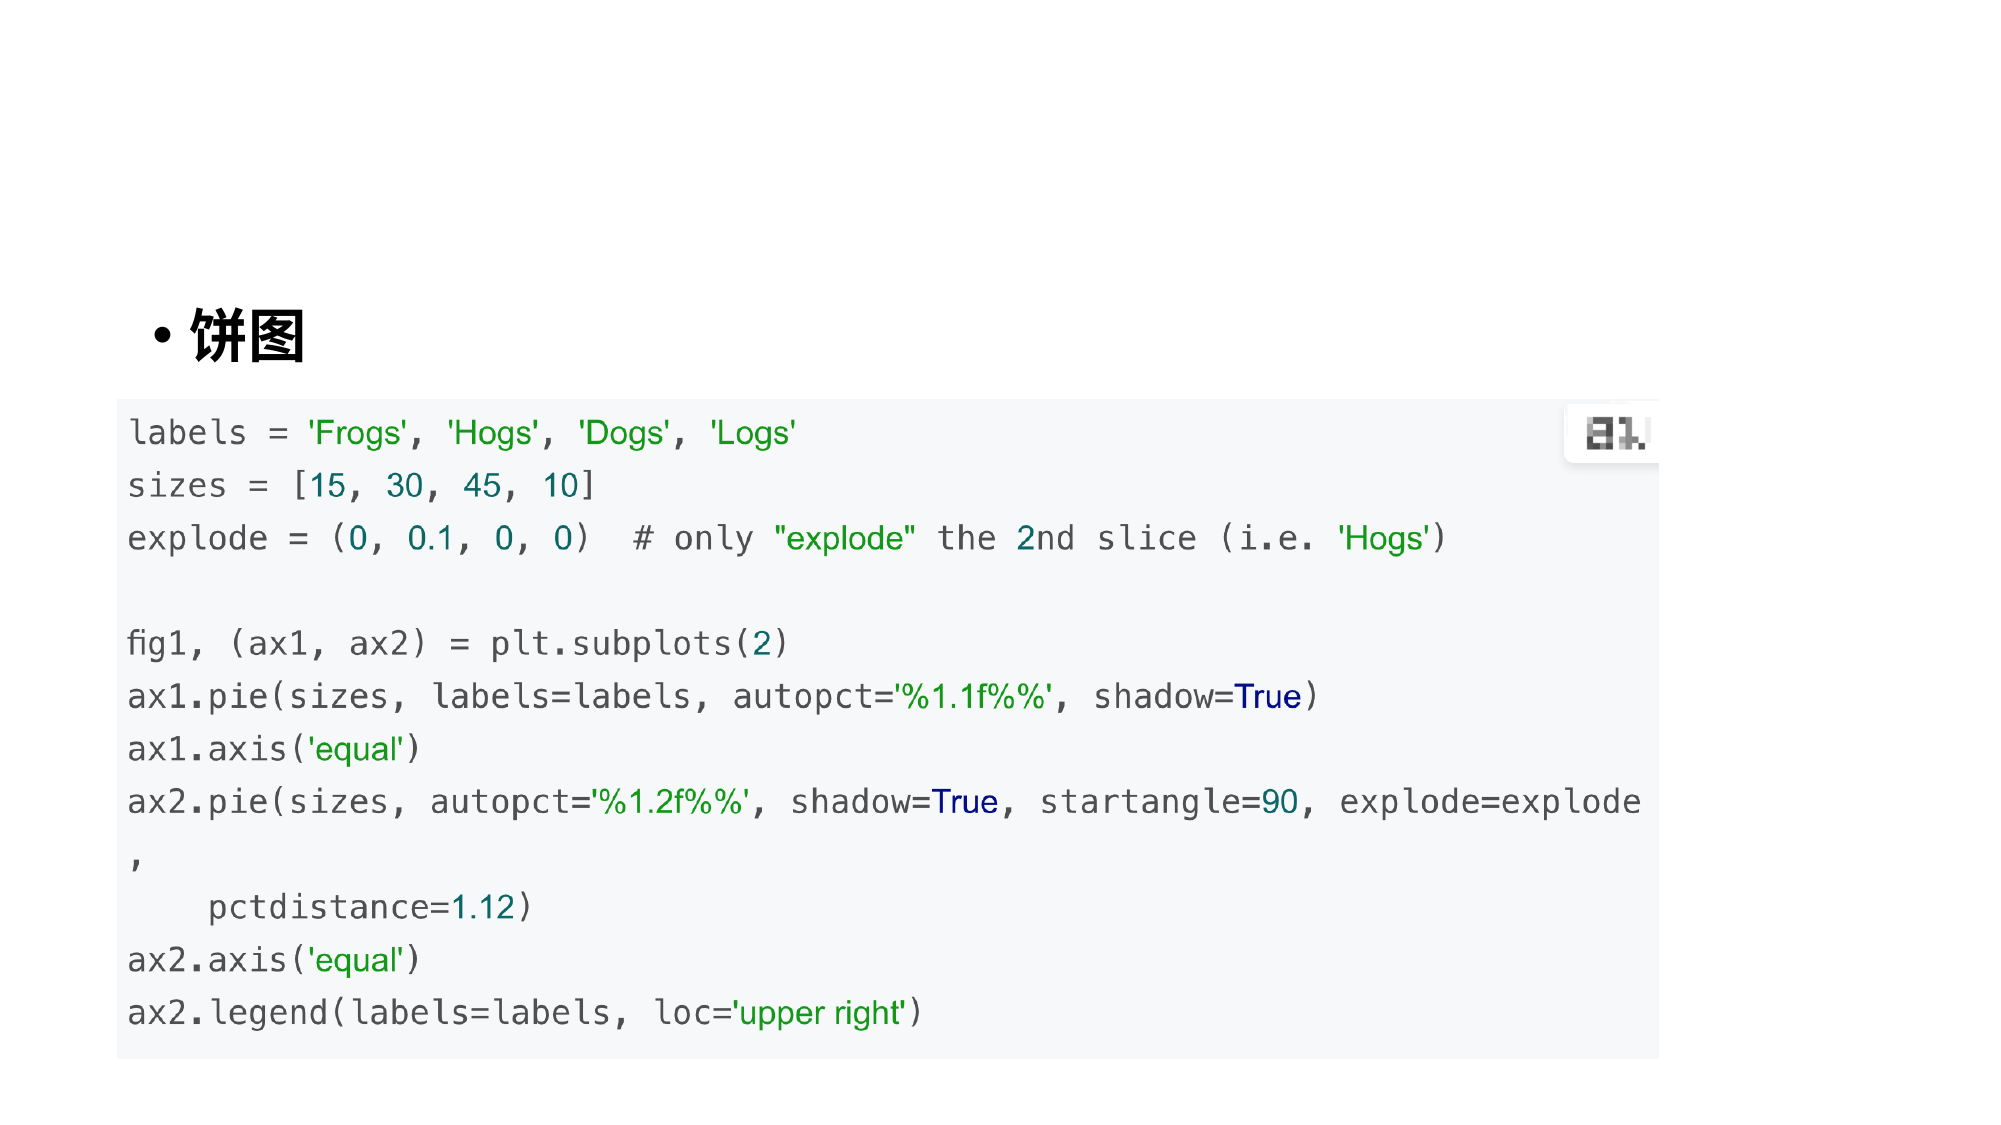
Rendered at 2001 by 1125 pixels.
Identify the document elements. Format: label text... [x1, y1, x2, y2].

list 饼图 [137, 299, 1863, 1014]
picture [117, 399, 1659, 1059]
